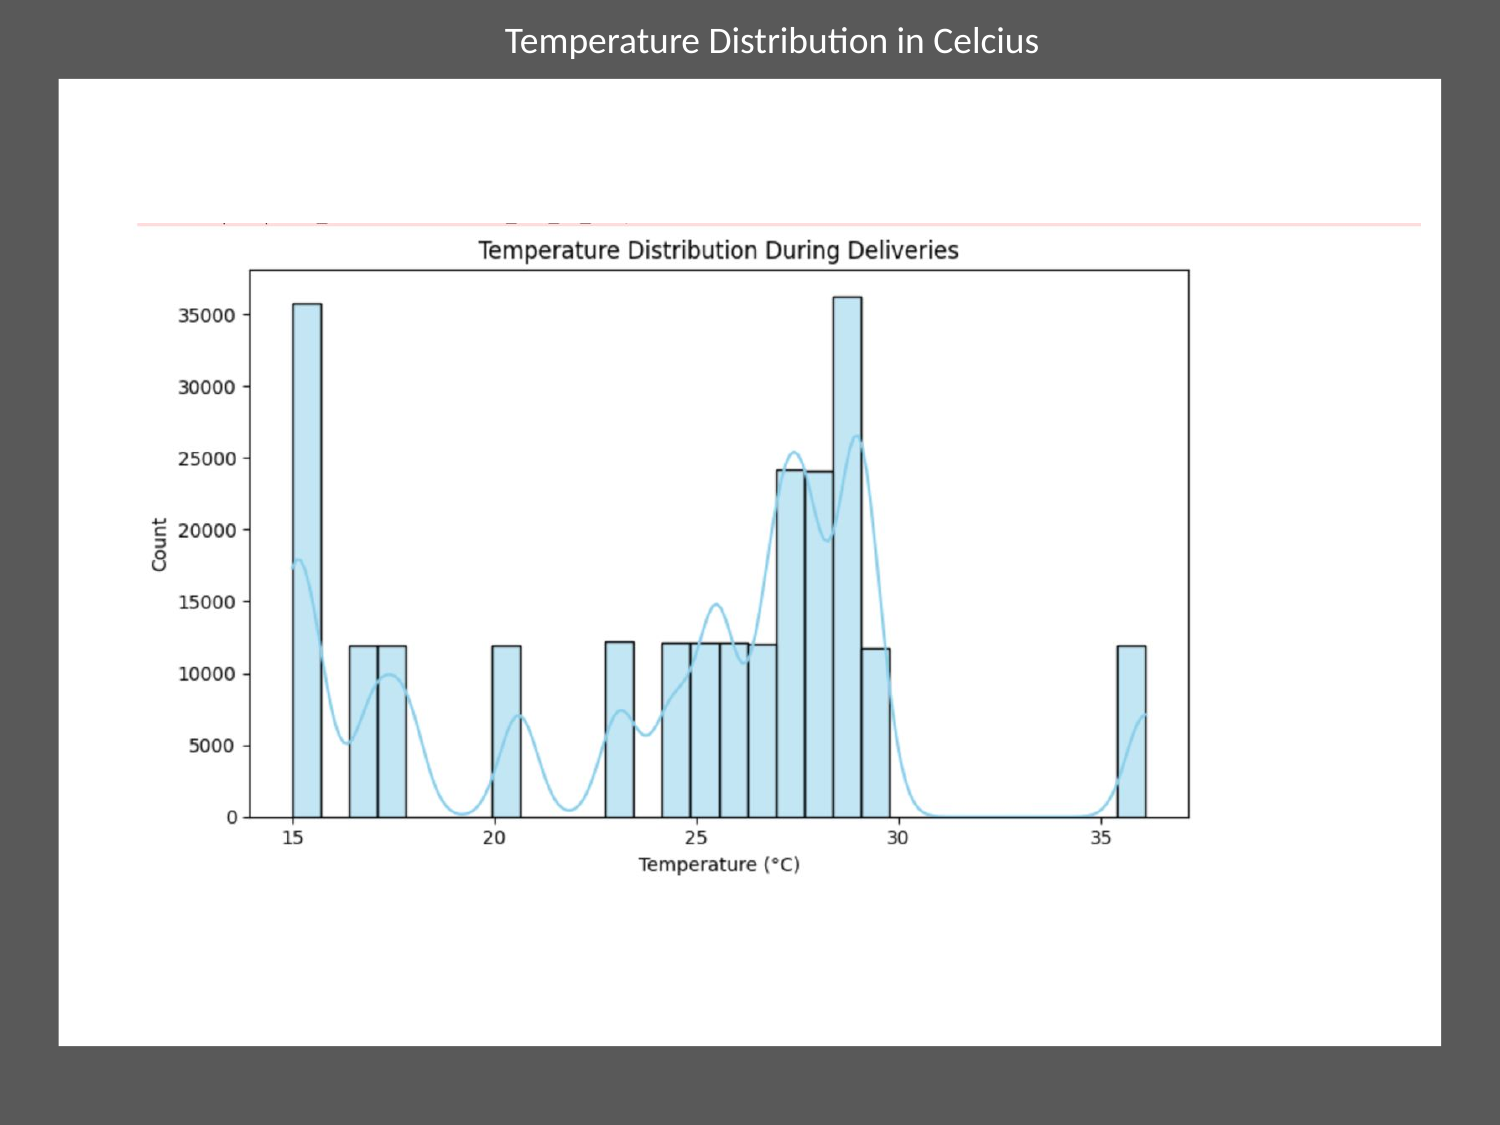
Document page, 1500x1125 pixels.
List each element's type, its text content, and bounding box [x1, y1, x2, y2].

text_box [0, 0, 1500, 1125]
text_box [57, 77, 1443, 1048]
text_box Temperature Distribution in Celcius [490, 9, 1101, 69]
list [78, 223, 1422, 902]
